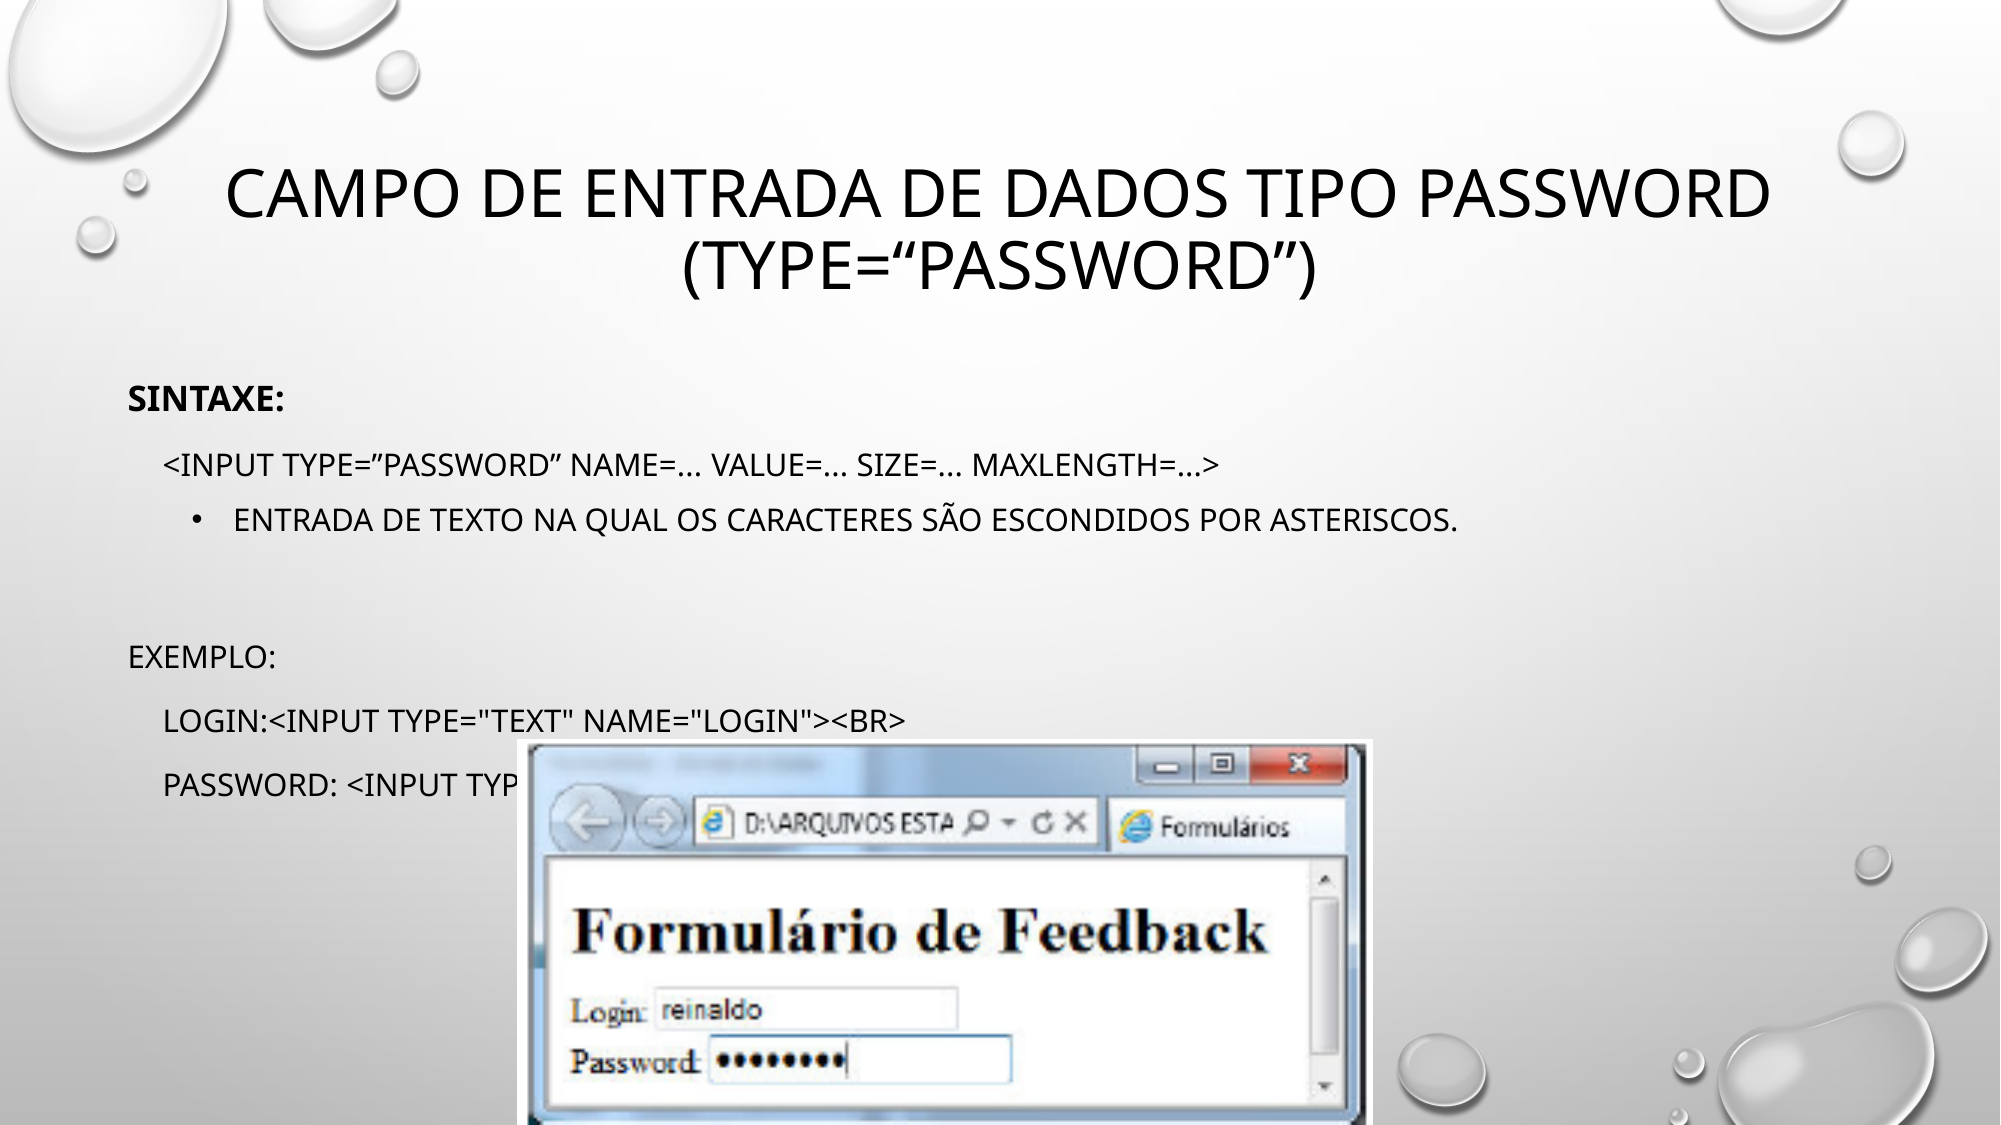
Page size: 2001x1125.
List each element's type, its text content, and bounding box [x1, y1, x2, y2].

title Campo de entrada de dados tipo password (TYPE=“PASSWORD”) [112, 125, 1888, 338]
list Sintaxe: <INPUT TYPE=”PASSWORD” NAME=... VALUE=... SIZE=... MAXLENGTH=...> Entrada de texto na qual os caracteres são escondidos por asteriscos. Exemplo: Login:<INPUT TYPE="TEXT" NAME="login"><br> Password: <INPUT TYPE="PASSWORD“ NAME="senha"> [112, 360, 1888, 814]
picture [0, 0, 2000, 1125]
